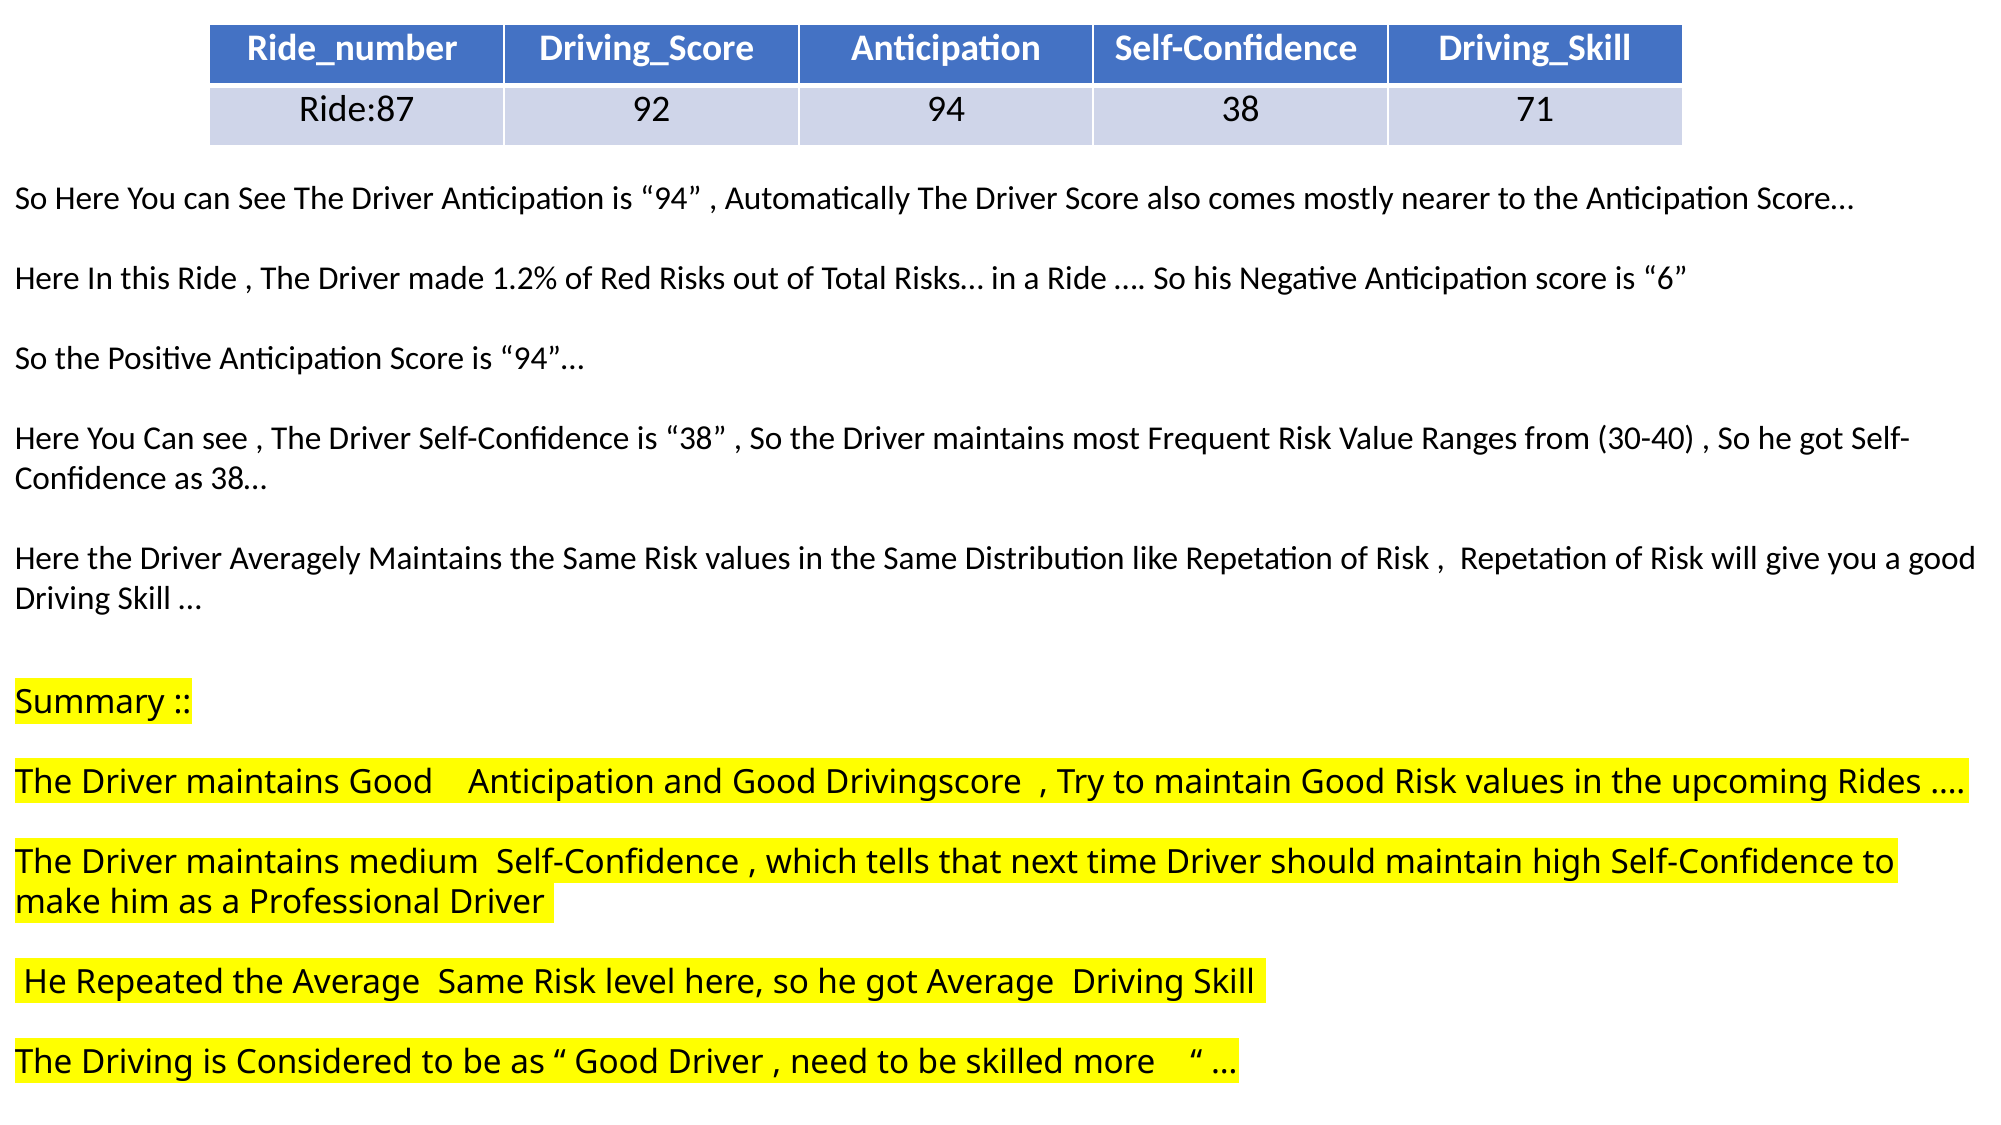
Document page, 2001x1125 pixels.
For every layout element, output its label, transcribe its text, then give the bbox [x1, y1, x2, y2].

table_header Ride_number [210, 25, 503, 83]
table_header Self-Confidence [1094, 25, 1387, 83]
table_cell 94 [800, 88, 1092, 145]
text_box So Here You can See The Driver Anticipation is “94” , Automatically The Driver Score also comes mostly nearer to the Anticipation Score… Here In this Ride , The Driver made 1.2% of Red Risks out of Total Risks… in a Ride …. So his Negative Anticipation score is “6” So the Positive Anticipation Score is “94”… Here You Can see , The Driver Self-Confidence is “38” , So the Driver maintains most Frequent Risk Value Ranges from (30-40) , So he got Self-Confidence as 38… Here the Driver Averagely Maintains the Same Risk values in the Same Distribution like Repetation of Risk , Repetation of Risk will give you a good Driving Skill … [0, 169, 2000, 624]
table_cell 92 [505, 88, 798, 145]
text_box Summary :: The Driver maintains Good Anticipation and Good Drivingscore , Try to maintain Good Risk values in the upcoming Rides …. The Driver maintains medium Self-Confidence , which tells that next time Driver should maintain high Self-Confidence to make him as a Professional Driver He Repeated the Average Same Risk level here, so he got Average Driving Skill The Driving is Considered to be as “ Good Driver , need to be skilled more “ … [0, 673, 2000, 1087]
table_cell 38 [1094, 88, 1387, 145]
table_header Driving_Skill [1389, 25, 1682, 83]
table_cell Ride:87 [210, 88, 503, 145]
table_header Anticipation [800, 25, 1092, 83]
table_header Driving_Score [505, 25, 798, 83]
table_cell 71 [1389, 88, 1682, 145]
